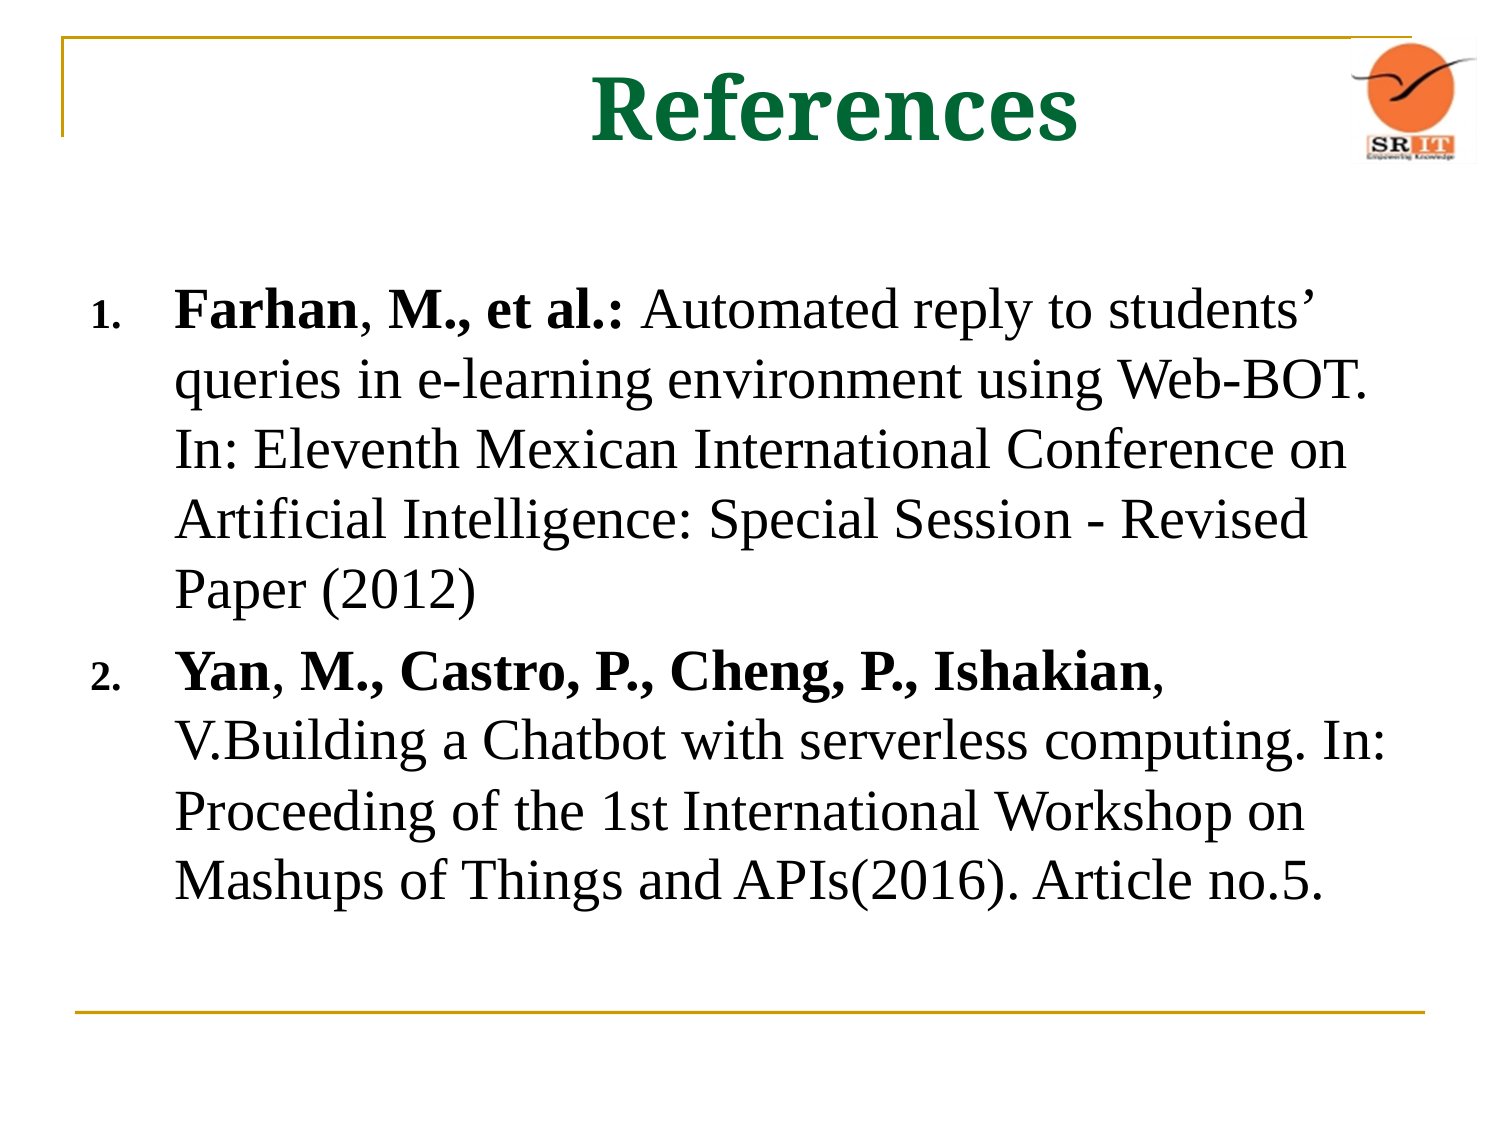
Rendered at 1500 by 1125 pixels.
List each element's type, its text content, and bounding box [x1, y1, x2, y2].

title References [74, 45, 1426, 233]
picture [1350, 37, 1478, 165]
list Farhan, M., et al.: Automated reply to students’ queries in e-learning environment using Web-BOT. In: Eleventh Mexican International Conference on Artificial Intelligence: Special Session - Revised Paper (2012) Yan, M., Castro, P., Cheng, P., Ishakian, V.Building a Chatbot with serverless computing. In: Proceeding of the 1st International Workshop on Mashups of Things and APIs(2016). Article no.5. [74, 262, 1426, 1006]
